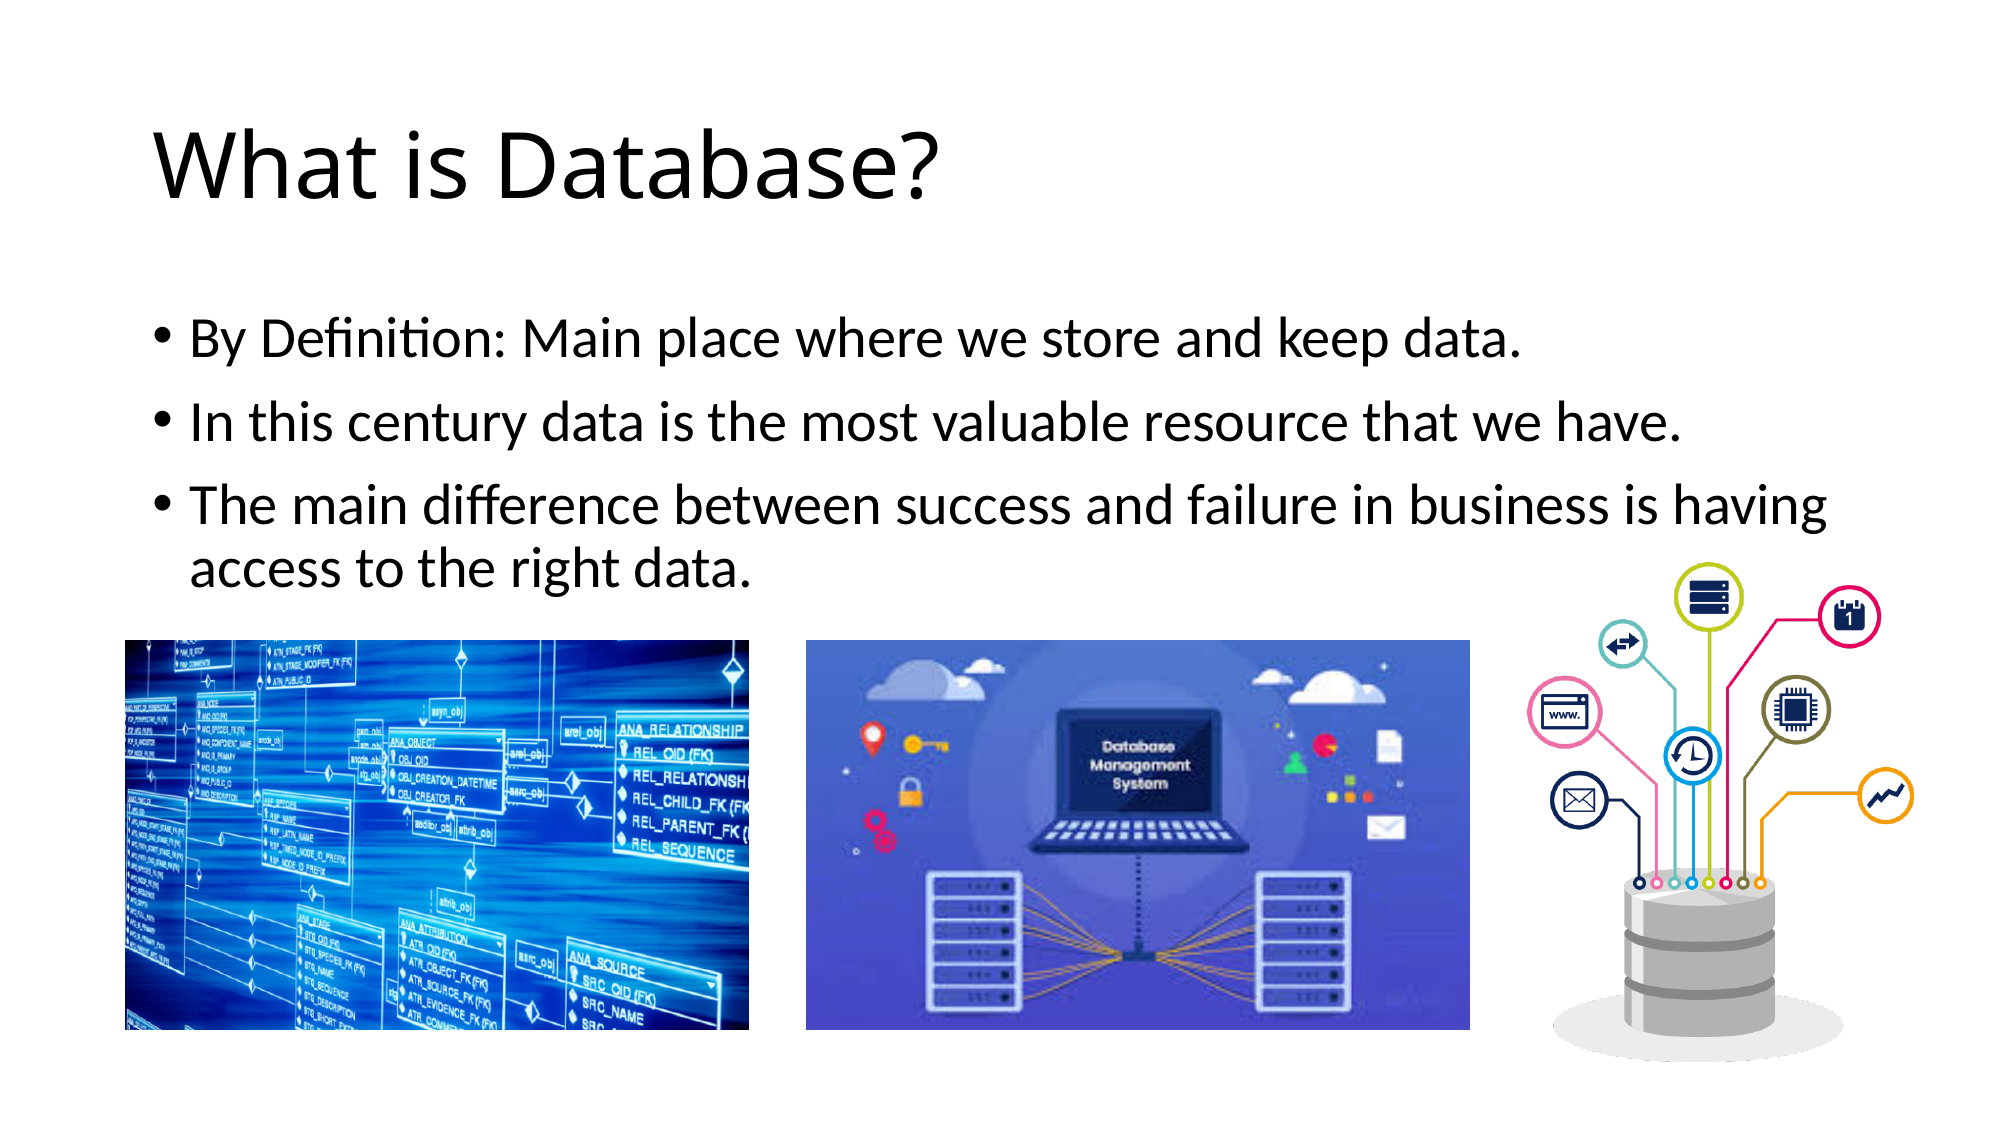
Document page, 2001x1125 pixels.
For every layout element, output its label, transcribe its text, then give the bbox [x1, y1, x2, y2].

picture [125, 640, 749, 1031]
picture [1527, 562, 1914, 1062]
list By Definition: Main place where we store and keep data. In this century data is the most valuable resource that we have. The main difference between success and failure in business is having access to the right data. [137, 299, 1863, 1014]
title What is Database? [137, 59, 1863, 278]
picture [806, 640, 1470, 1031]
